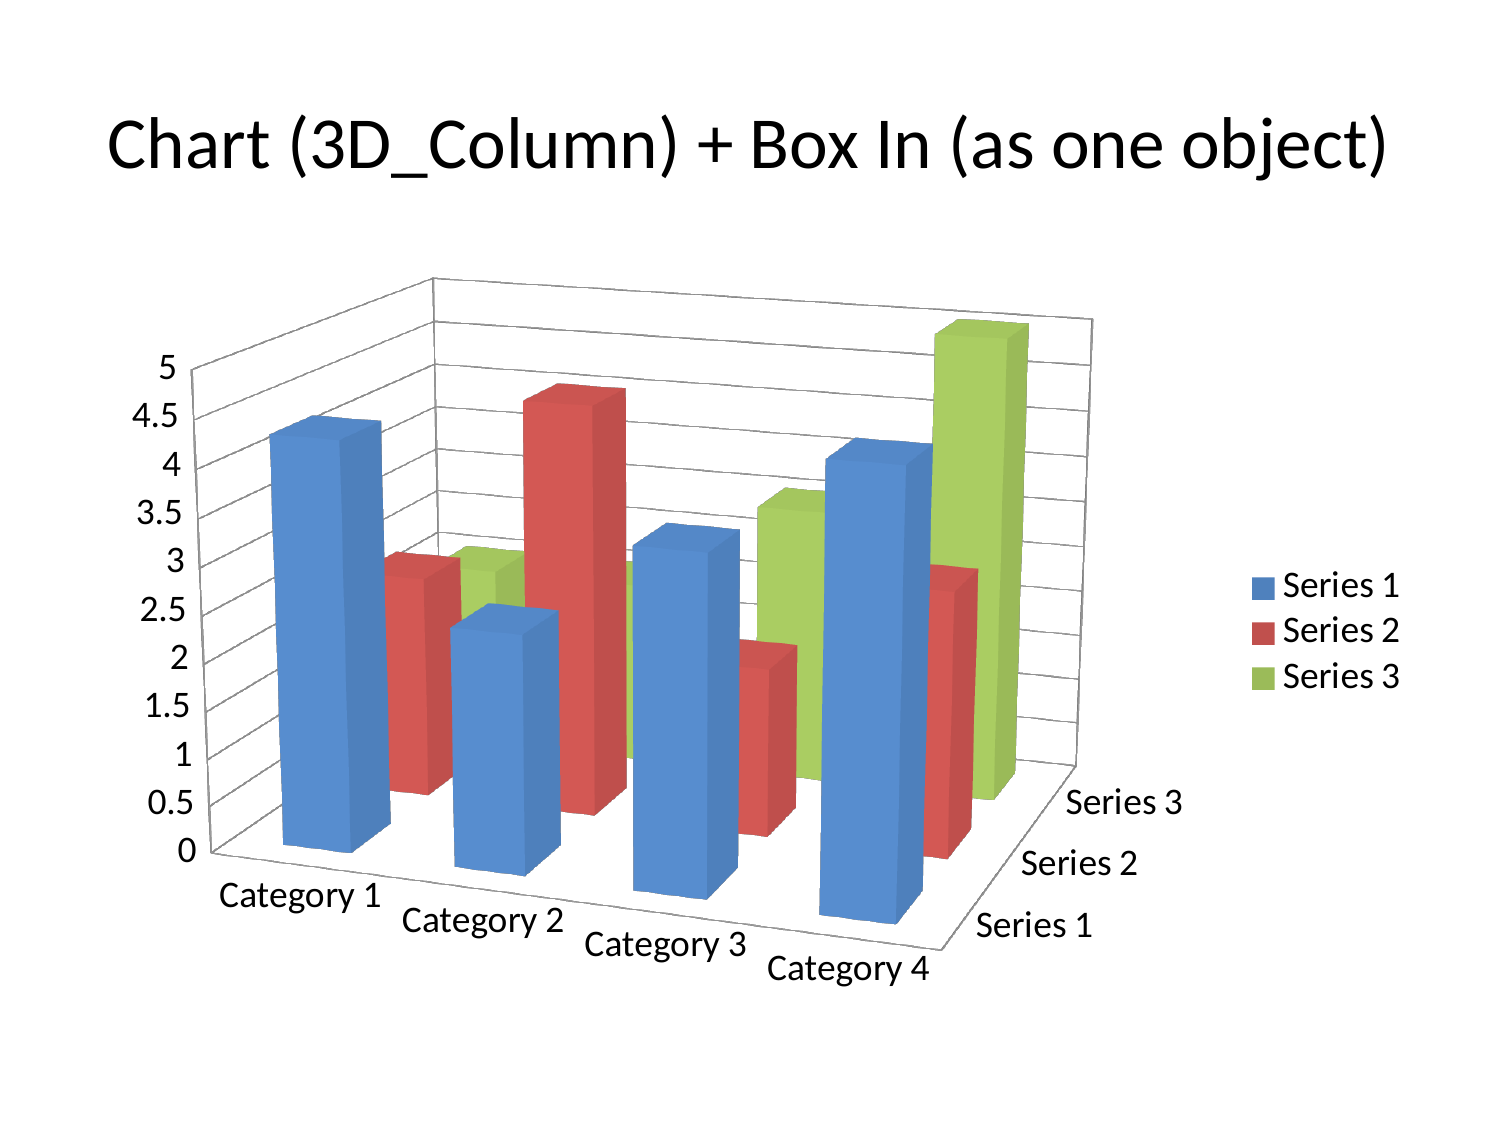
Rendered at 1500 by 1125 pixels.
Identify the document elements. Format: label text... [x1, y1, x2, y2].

chart [74, 262, 1426, 1006]
title Chart (3D_Column) + Box In (as one object) [75, 45, 1425, 233]
